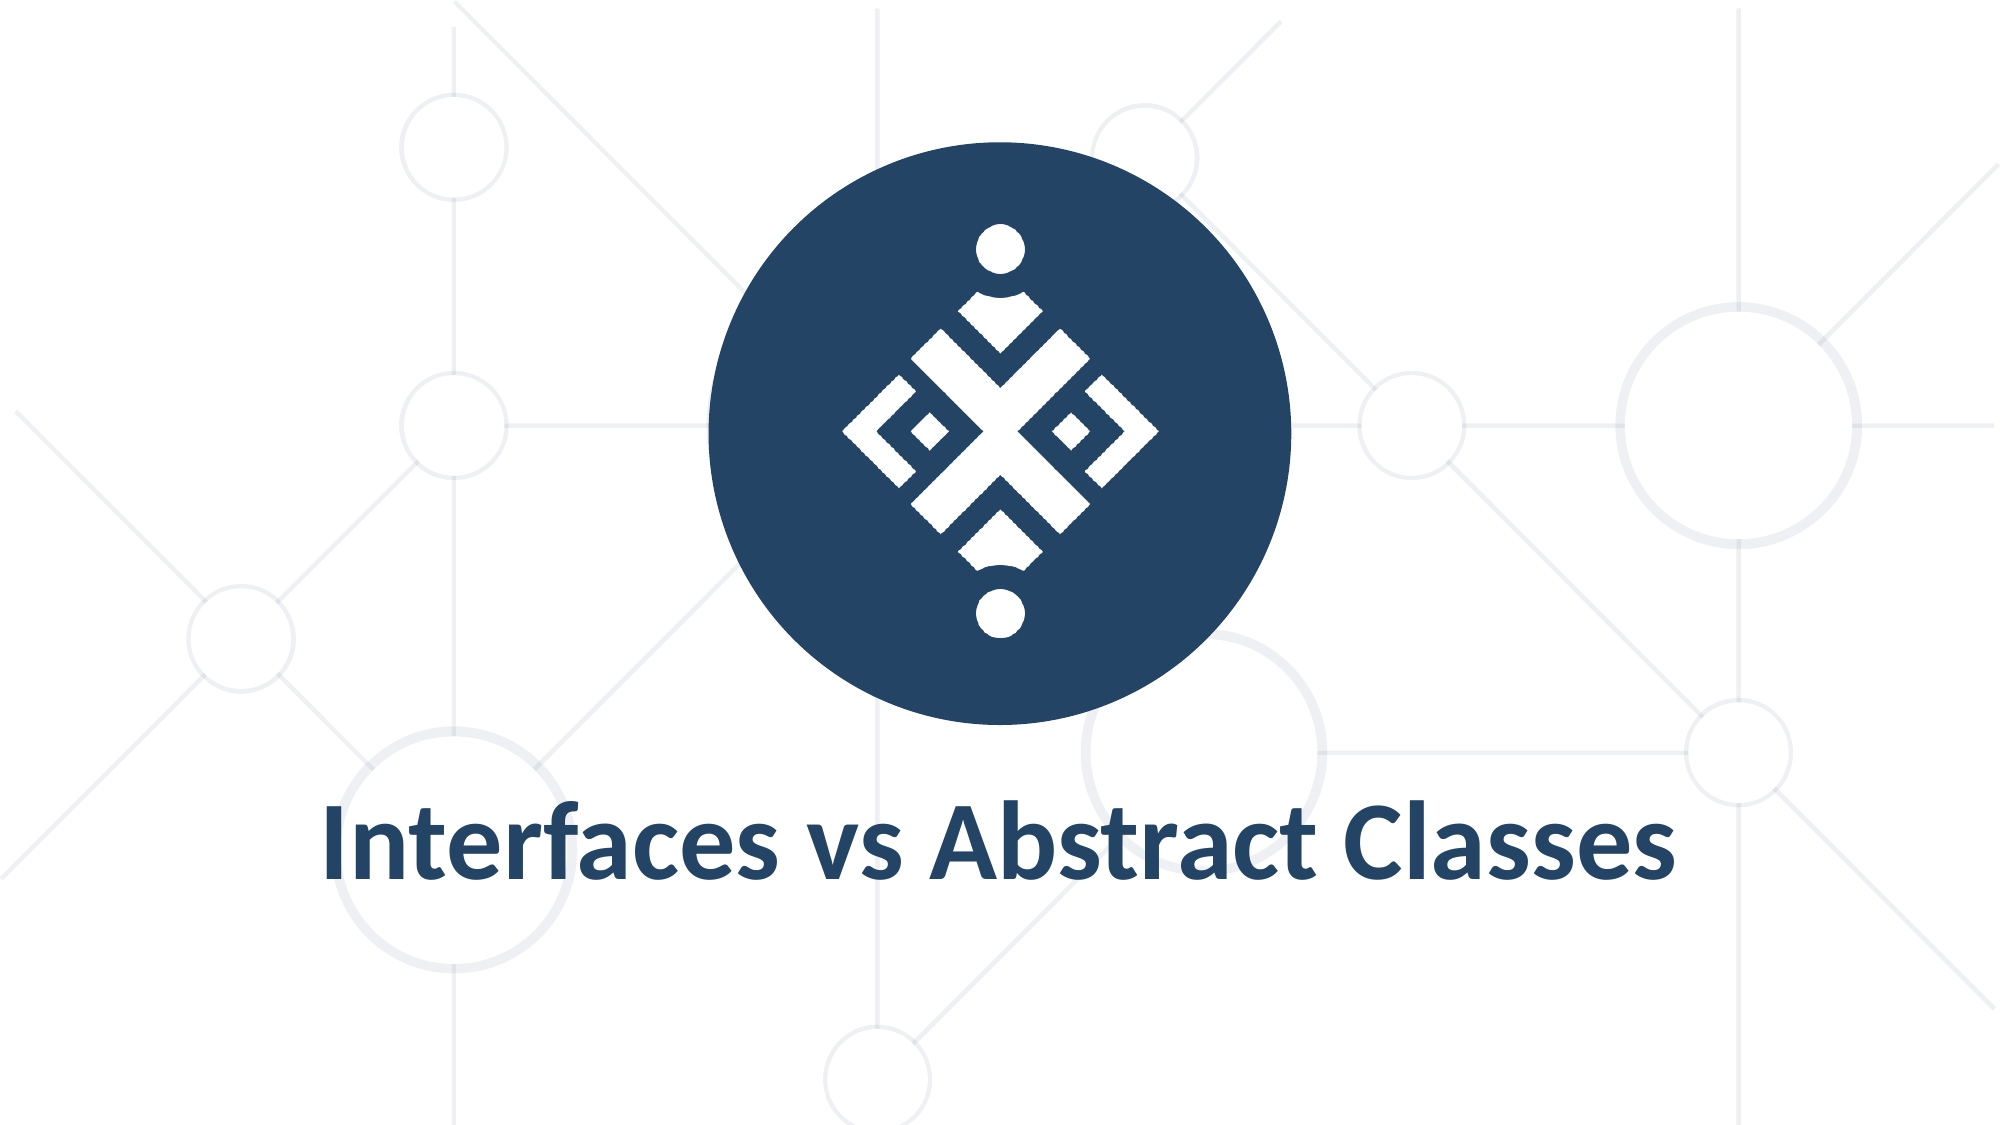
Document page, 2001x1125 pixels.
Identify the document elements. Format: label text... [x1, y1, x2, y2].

title Interfaces vs Abstract Classes [100, 771, 1900, 898]
picture [793, 224, 1207, 638]
